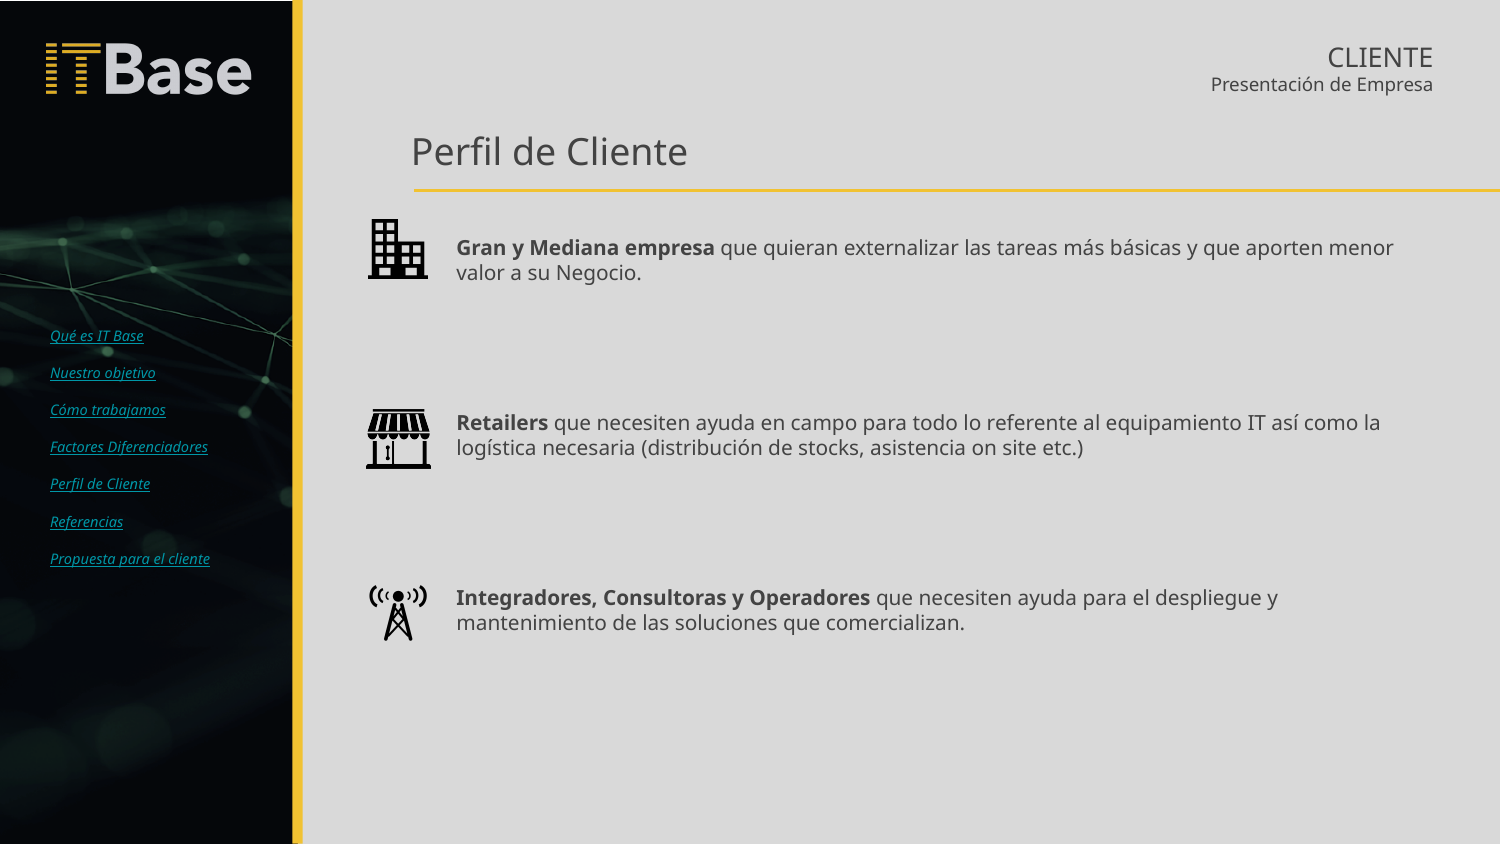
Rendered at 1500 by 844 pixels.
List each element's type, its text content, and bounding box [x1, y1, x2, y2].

picture [368, 219, 428, 279]
picture [365, 409, 431, 469]
text_box Gran y Mediana empresa que quieran externalizar las tareas más básicas y que aporten menor valor a su Negocio. Retailers que necesiten ayuda en campo para todo lo referente al equipamiento IT así como la logística necesaria (distribución de stocks, asistencia on site etc.) Integradores, Consultoras y Operadores que necesiten ayuda para el despliegue y mantenimiento de las soluciones que comercializan. [414, 219, 1449, 772]
text_box CLIENTE Presentación de Empresa [1162, 25, 1449, 110]
picture [0, 0, 299, 844]
text_box [303, 0, 1500, 844]
picture [368, 583, 428, 643]
text_box Perfil de Cliente [395, 116, 1278, 185]
